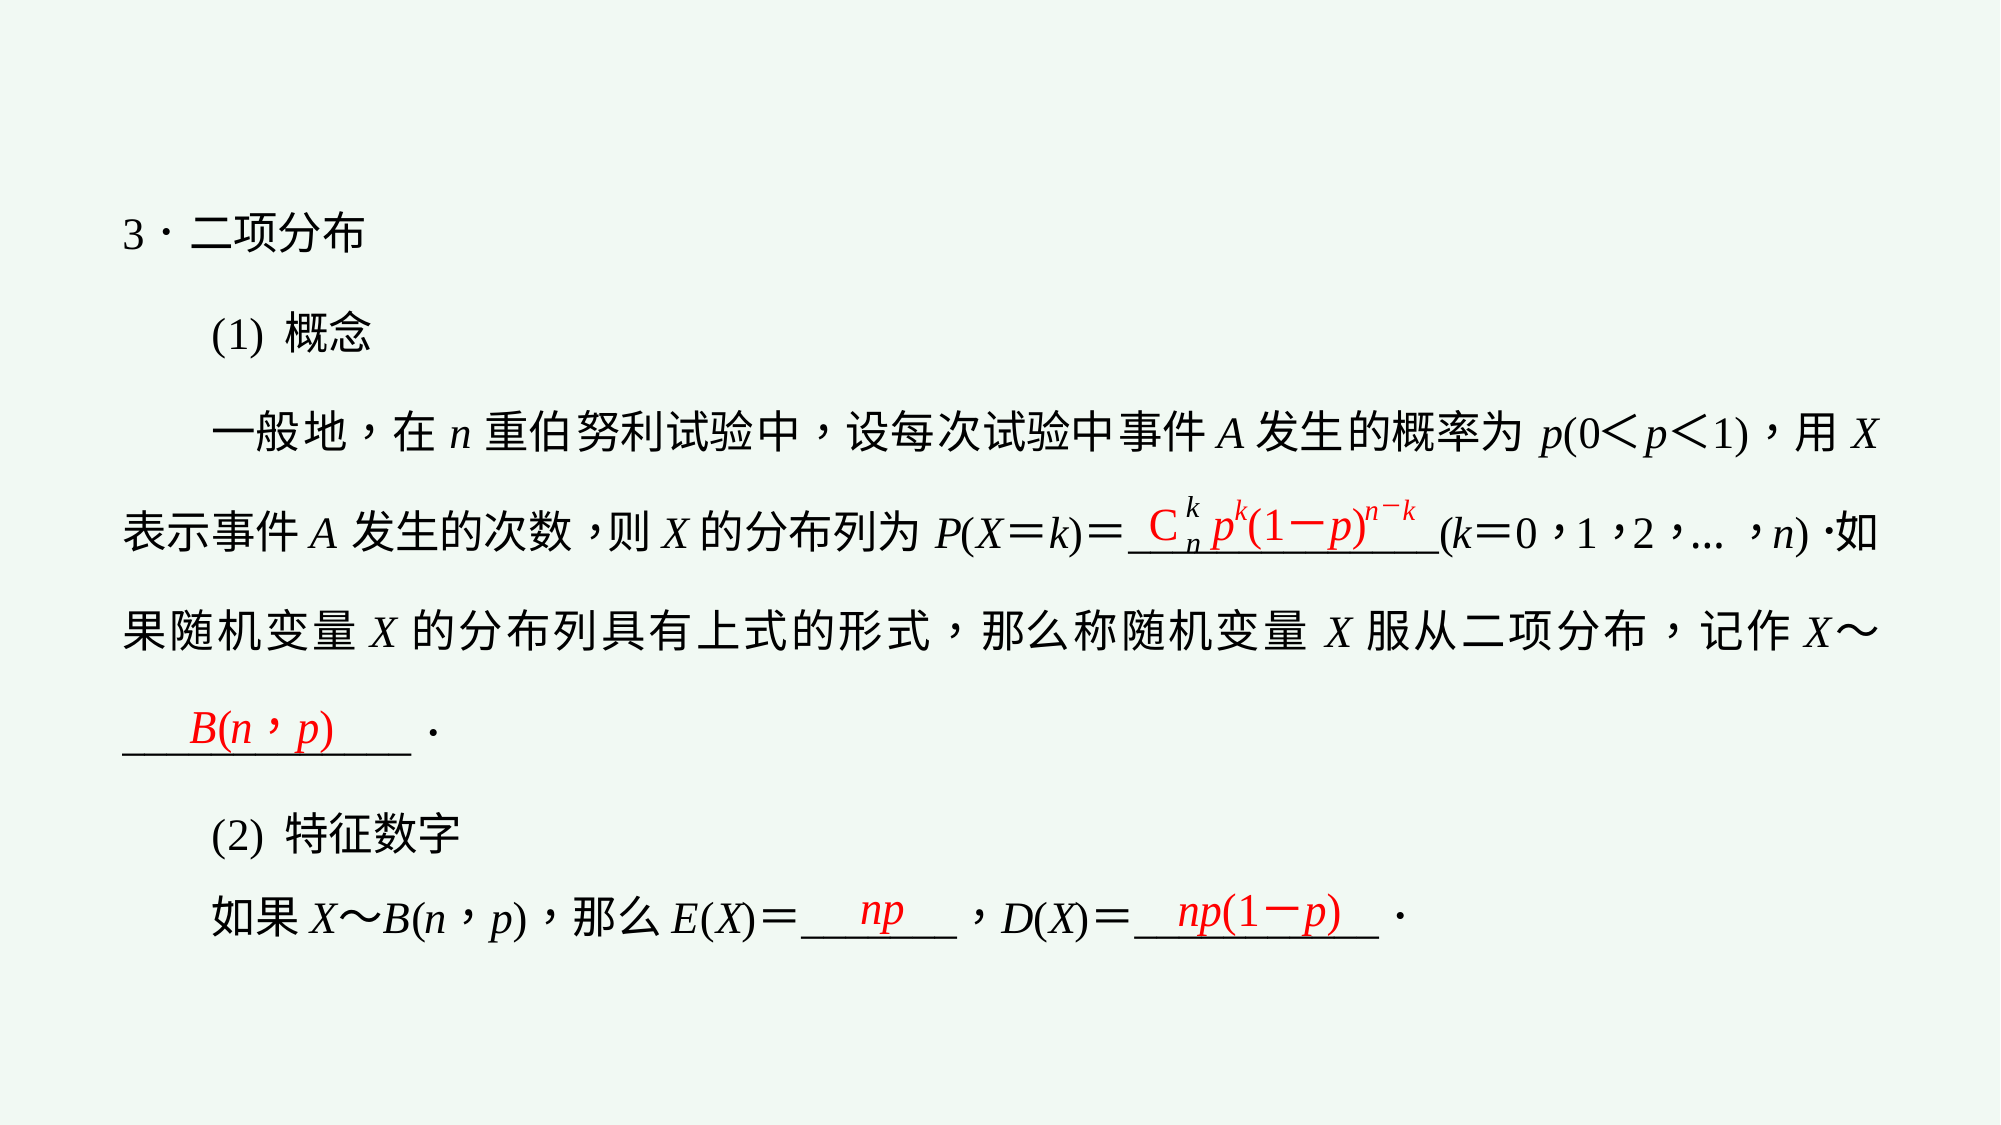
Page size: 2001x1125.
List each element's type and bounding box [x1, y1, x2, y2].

text_box [1148, 458, 2000, 597]
text_box [189, 693, 1947, 764]
text_box [860, 874, 2000, 946]
text_box [1177, 875, 2000, 947]
text_box [122, 182, 1881, 953]
